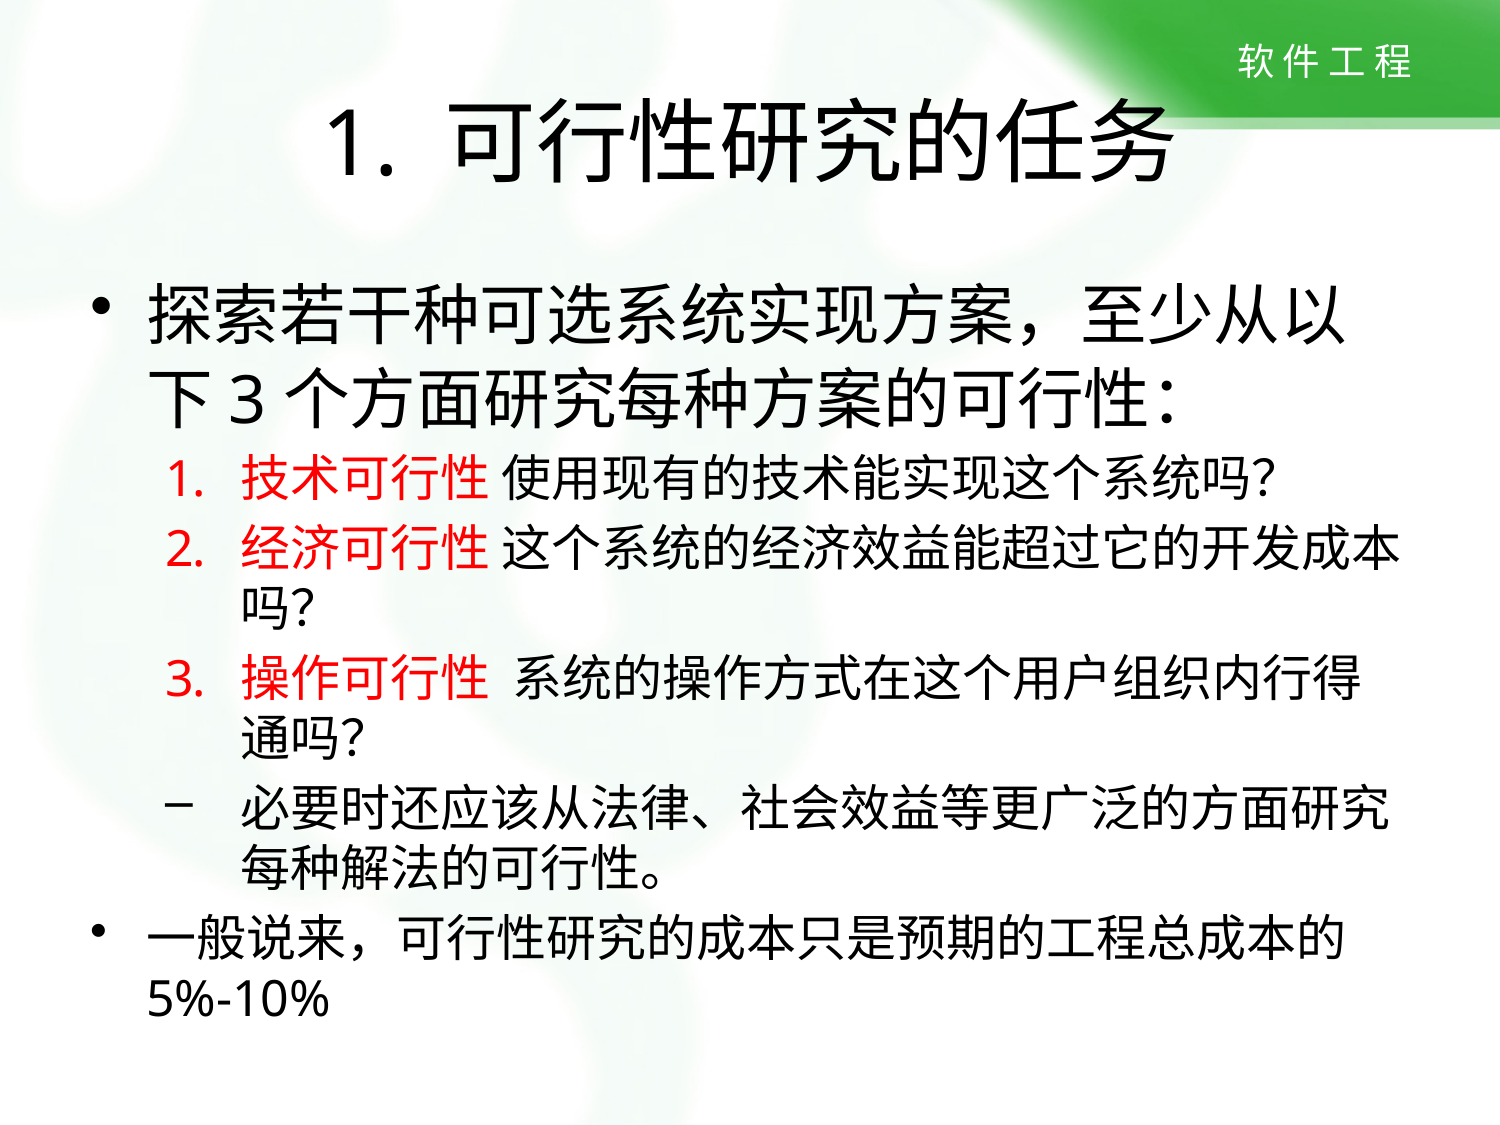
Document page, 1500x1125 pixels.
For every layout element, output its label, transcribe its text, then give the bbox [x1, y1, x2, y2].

picture [0, 0, 1500, 1125]
title 1. 可行性研究的任务 [75, 45, 1425, 233]
list 探索若干种可选系统实现方案，至少从以下3个方面研究每种方案的可行性： 技术可行性 使用现有的技术能实现这个系统吗？ 经济可行性 这个系统的经济效益能超过它的开发成本吗？ 操作可行性 系统的操作方式在这个用户组织内行得通吗？ 必要时还应该从法律、社会效益等更广泛的方面研究每种解法的可行性。 一般说来，可行性研究的成本只是预期的工程总成本的5%-10% [75, 262, 1425, 1005]
